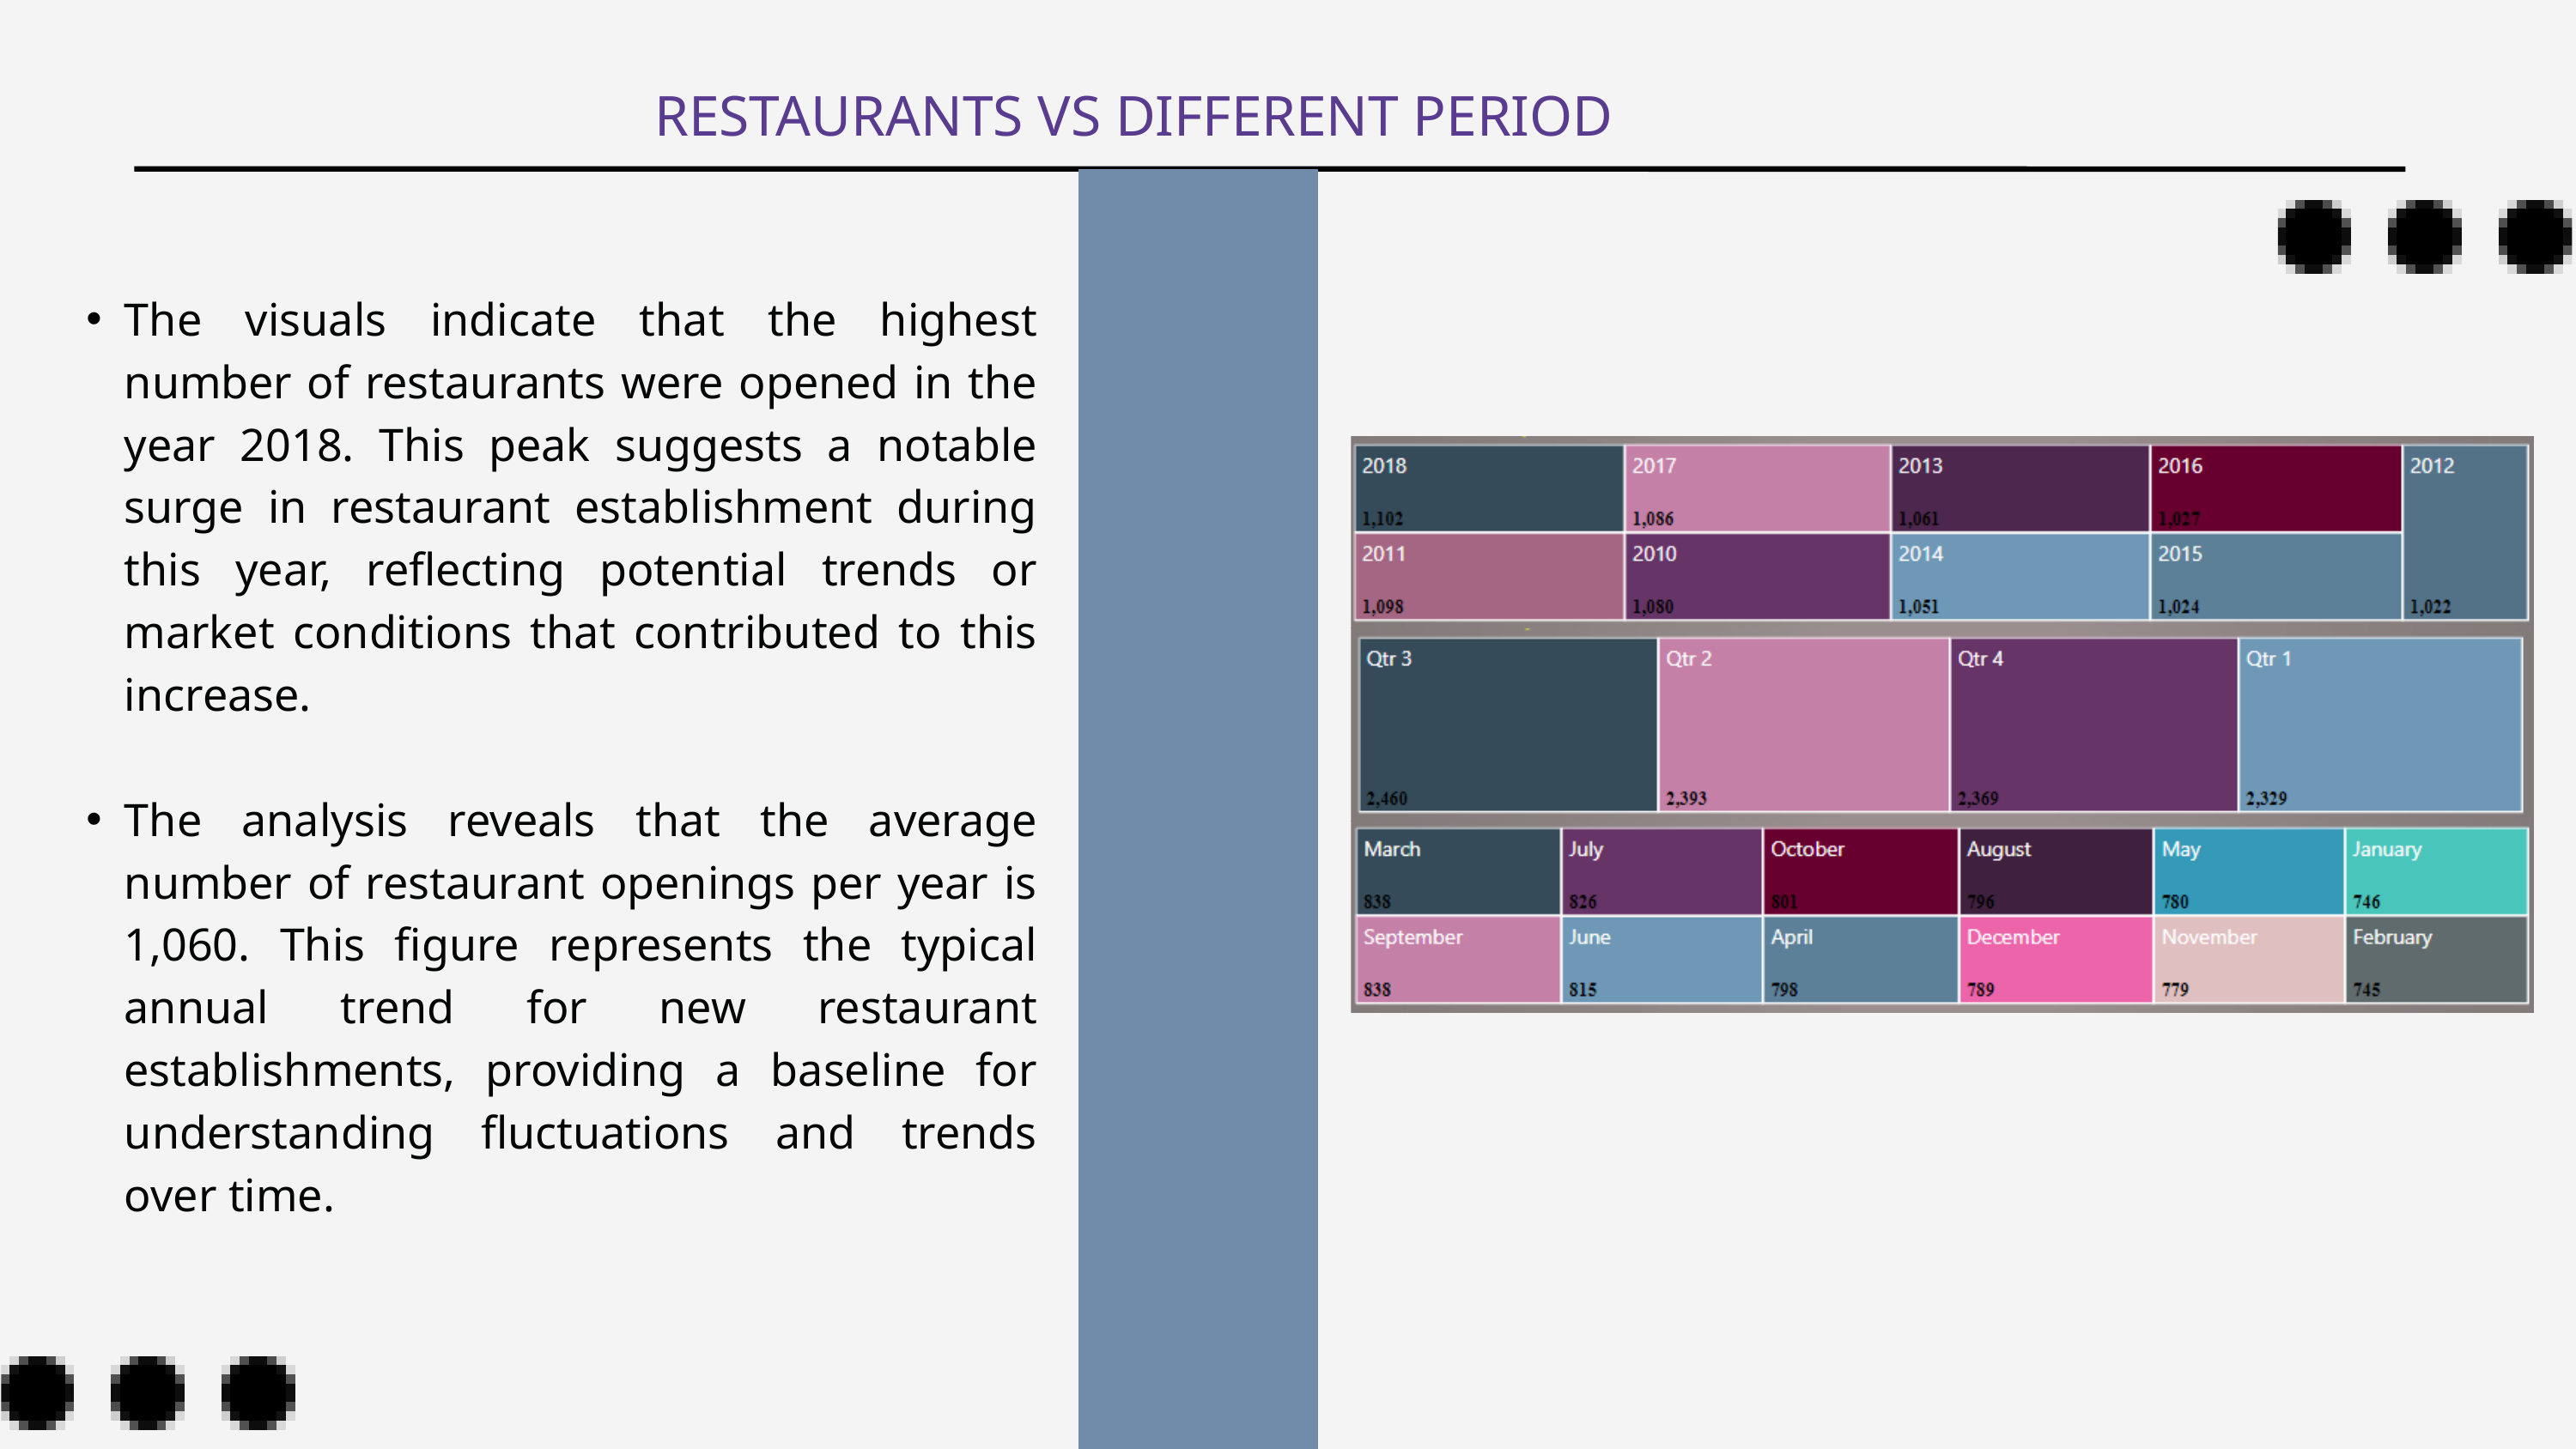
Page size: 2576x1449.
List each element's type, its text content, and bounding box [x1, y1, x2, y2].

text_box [40, 228, 1046, 1300]
text_box [1351, 436, 2534, 628]
text_box RESTAURANTS VS DIFFERENT PERIOD [654, 70, 1742, 148]
text_box [1351, 628, 2534, 821]
text_box [2277, 200, 2573, 274]
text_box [1078, 168, 1319, 1449]
text_box [1351, 821, 2534, 1013]
text_box [1, 1356, 295, 1430]
